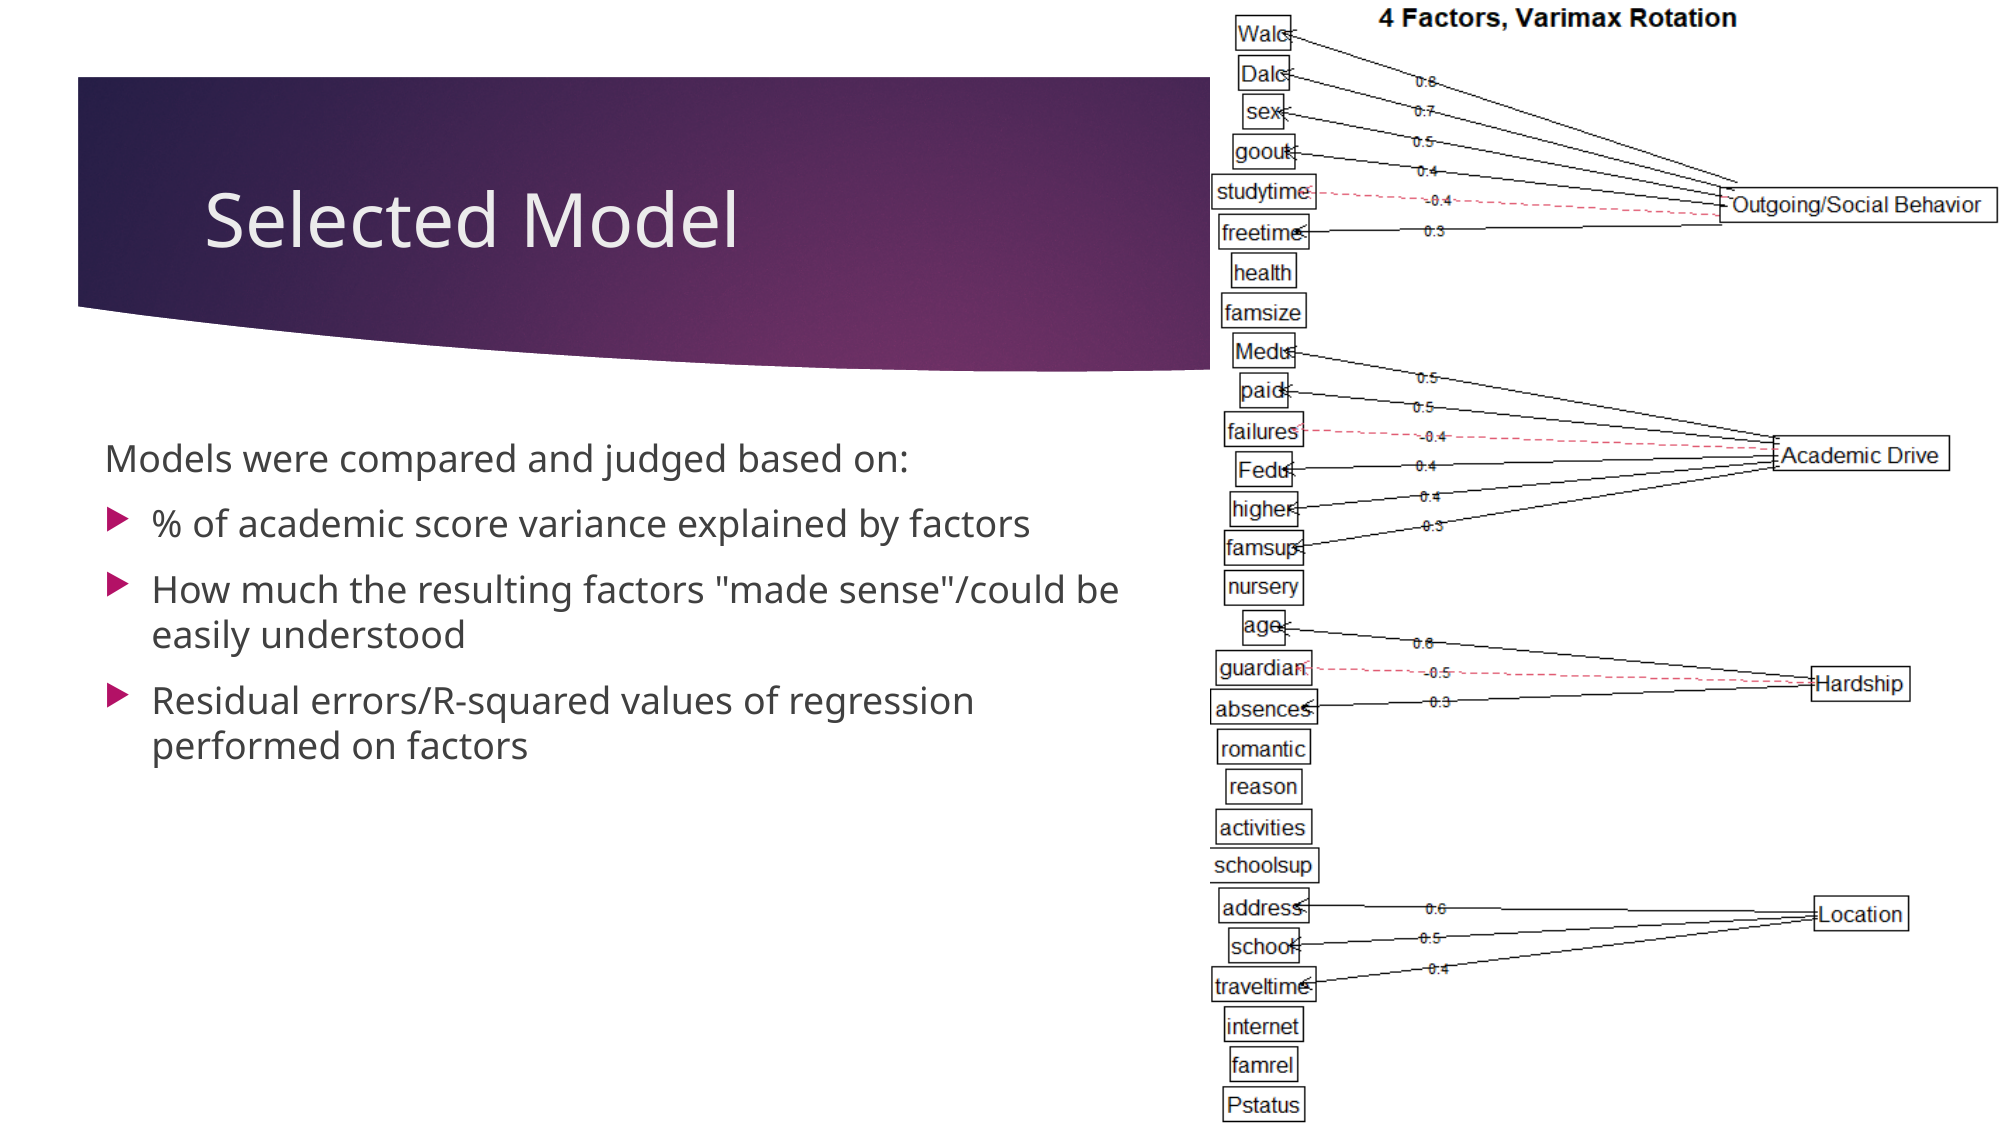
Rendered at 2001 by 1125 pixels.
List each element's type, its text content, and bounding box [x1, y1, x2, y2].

title Selected Model [189, 159, 1204, 276]
list Models were compared and judged based on: % of academic score variance explained by factors How much the resulting factors "made sense"/could be easily understood Residual errors/R-squared values of regression performed on factors [89, 427, 1186, 988]
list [1210, 0, 2000, 1125]
